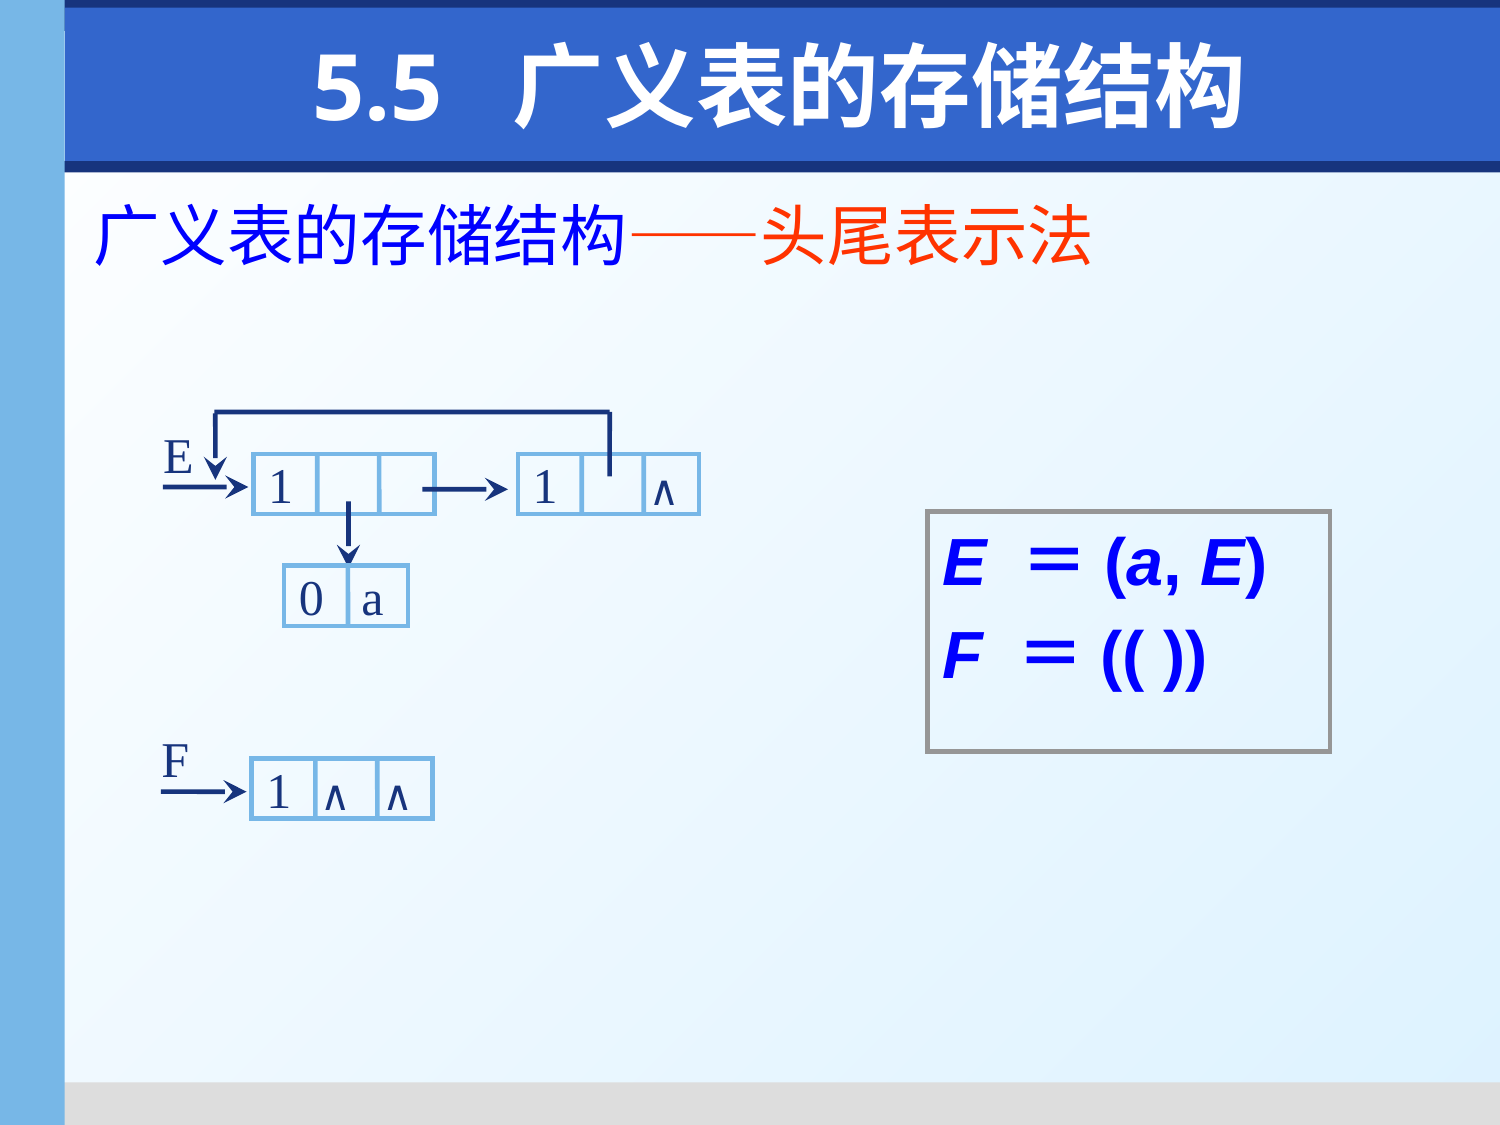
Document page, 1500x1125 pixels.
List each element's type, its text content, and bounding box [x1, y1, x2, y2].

title 5.5 广义表的存储结构 [88, 19, 1471, 149]
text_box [146, 720, 433, 824]
text_box 广义表的存储结构——头尾表示法 [78, 185, 1329, 281]
list E ＝(a, E) F ＝(( )) [927, 511, 1330, 752]
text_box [148, 411, 700, 631]
